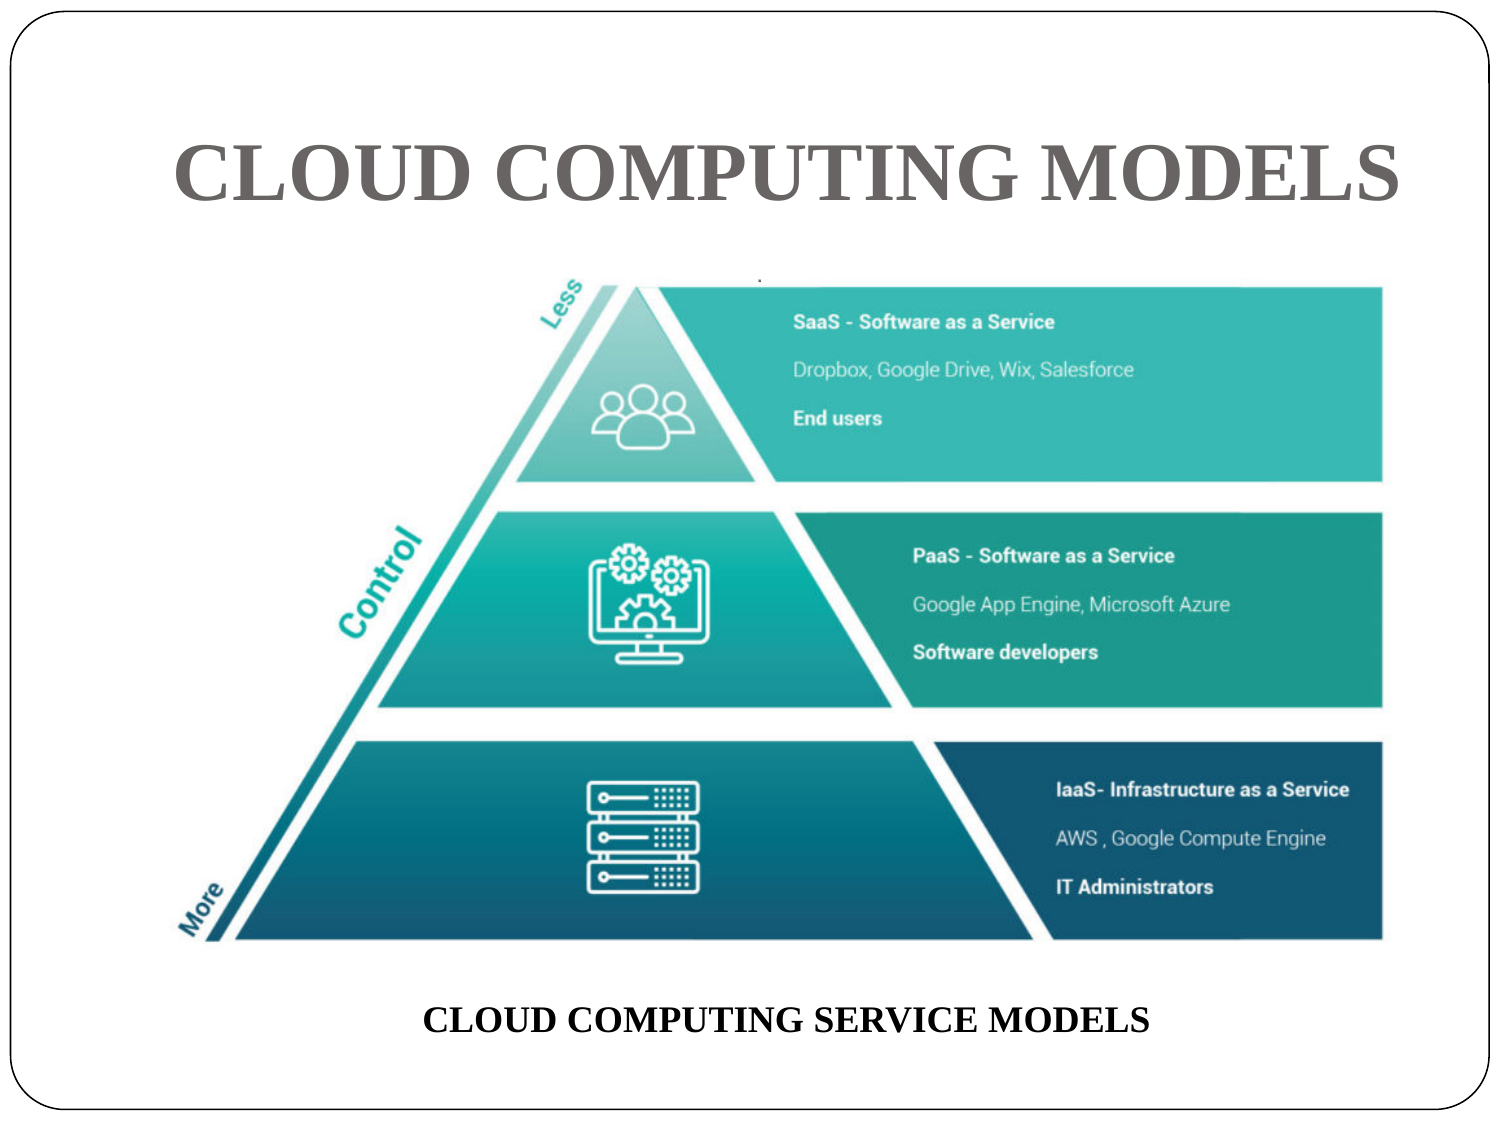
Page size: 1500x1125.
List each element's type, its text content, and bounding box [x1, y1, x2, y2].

title CLOUD COMPUTING MODELS [150, 45, 1425, 233]
text_box CLOUD COMPUTING SERVICE MODELS [407, 995, 1174, 1048]
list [149, 238, 1426, 987]
